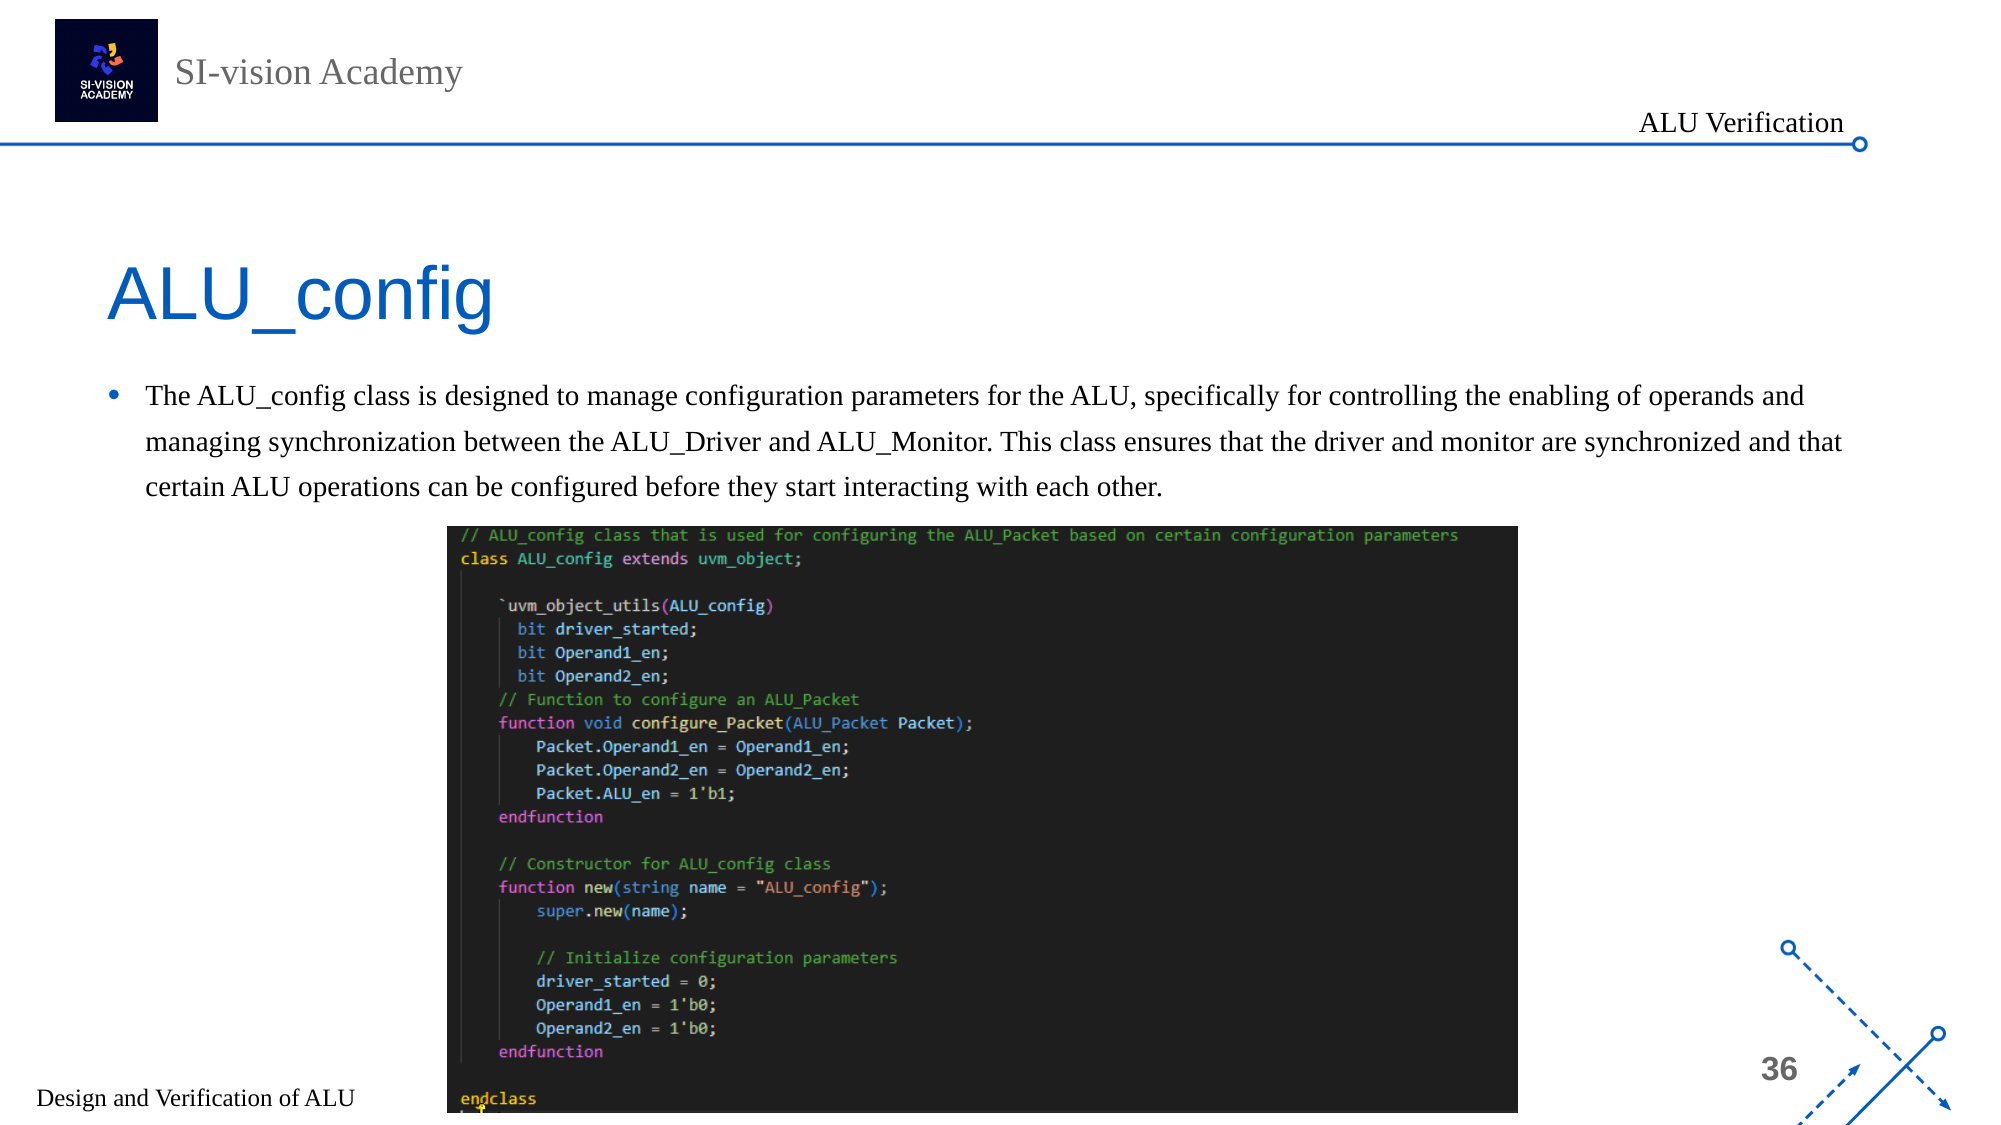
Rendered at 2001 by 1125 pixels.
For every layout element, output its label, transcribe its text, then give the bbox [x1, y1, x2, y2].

title ALU_config [93, 246, 1234, 343]
picture [0, 0, 2001, 1125]
list The ALU_config class is designed to manage configuration parameters for the ALU, specifically for controlling the enabling of operands and managing synchronization between the ALU_Driver and ALU_Monitor. This class ensures that the driver and monitor are synchronized and that certain ALU operations can be configured before they start interacting with each other. [93, 358, 1873, 527]
text_box ALU Verification [1586, 95, 1860, 146]
